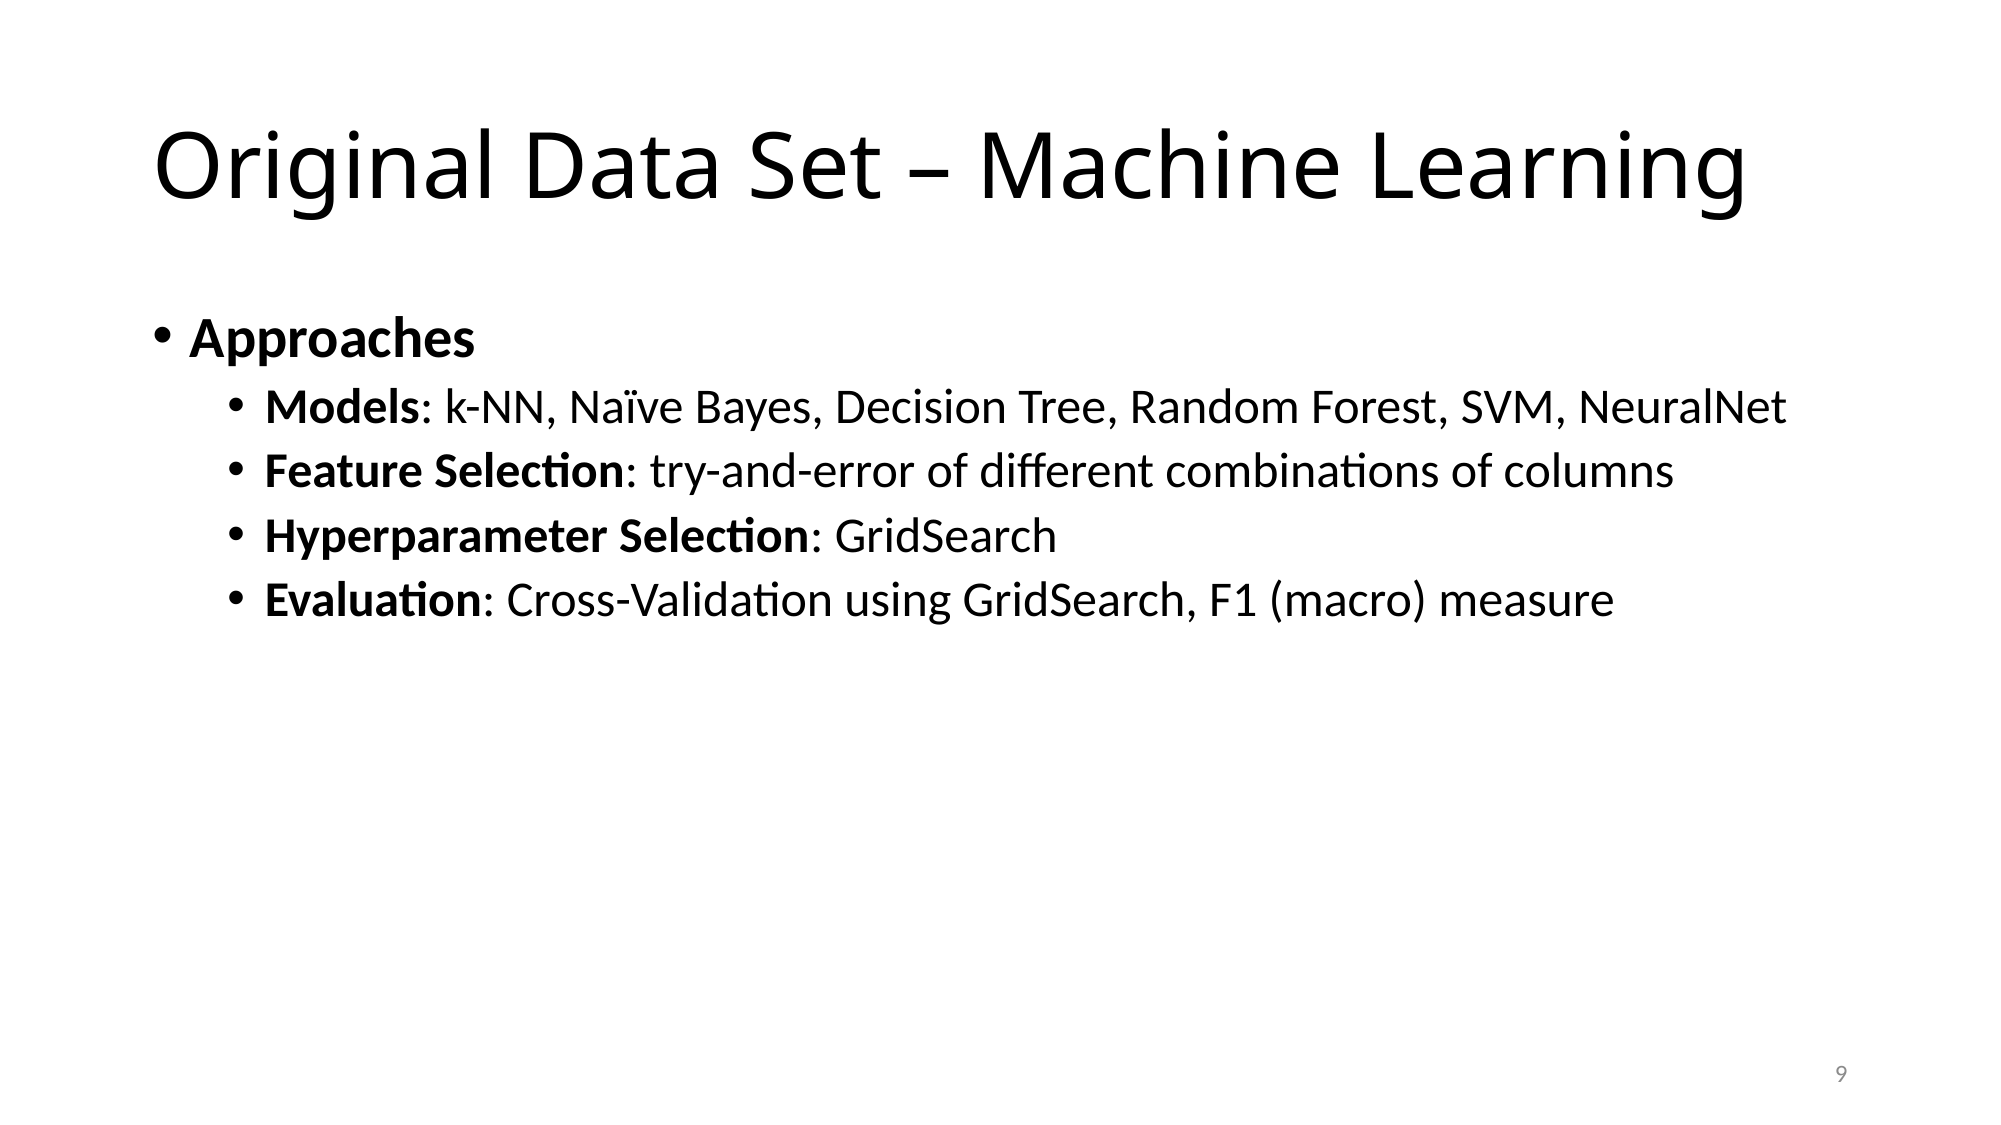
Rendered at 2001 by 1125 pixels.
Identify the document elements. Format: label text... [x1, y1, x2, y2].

title Original Data Set – Machine Learning [137, 59, 1863, 278]
slide_number 9 [1412, 1042, 1863, 1103]
list Approaches Models: k-NN, Naïve Bayes, Decision Tree, Random Forest, SVM, NeuralNet Feature Selection: try-and-error of different combinations of columns Hyperparameter Selection: GridSearch Evaluation: Cross-Validation using GridSearch, F1 (macro) measure [137, 299, 1863, 1014]
